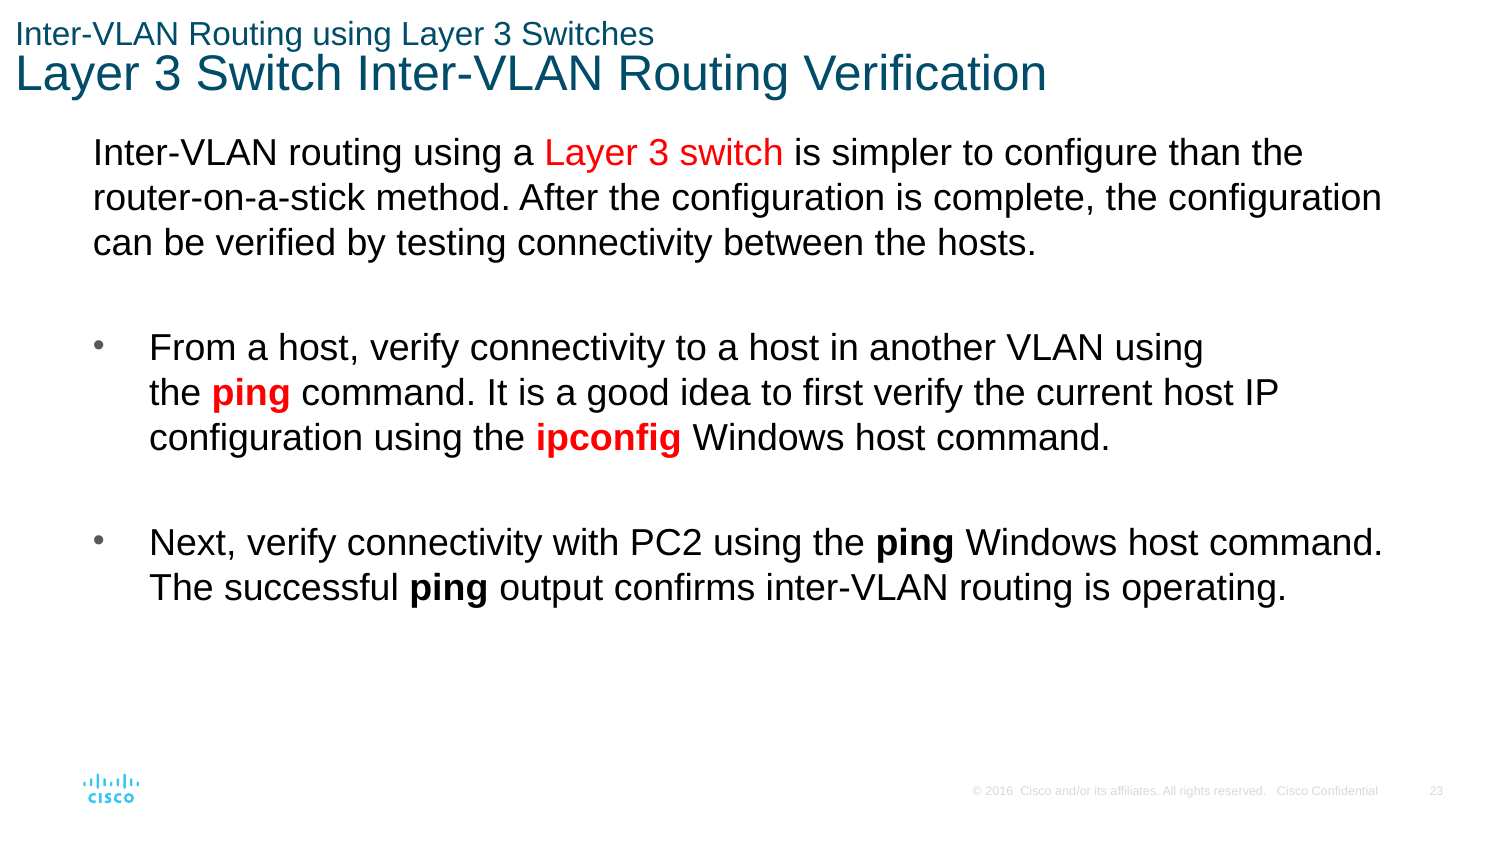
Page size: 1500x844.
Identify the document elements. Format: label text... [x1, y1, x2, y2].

list Inter-VLAN routing using a Layer 3 switch is simpler to configure than the router-on-a-stick method. After the configuration is complete, the configuration can be verified by testing connectivity between the hosts. From a host, verify connectivity to a host in another VLAN using the ping command. It is a good idea to first verify the current host IP configuration using the ipconfig Windows host command. Next, verify connectivity with PC2 using the ping Windows host command. The successful ping output confirms inter-VLAN routing is operating. [77, 120, 1437, 726]
title Inter-VLAN Routing using Layer 3 Switches Layer 3 Switch Inter-VLAN Routing Verification [0, 0, 1369, 121]
